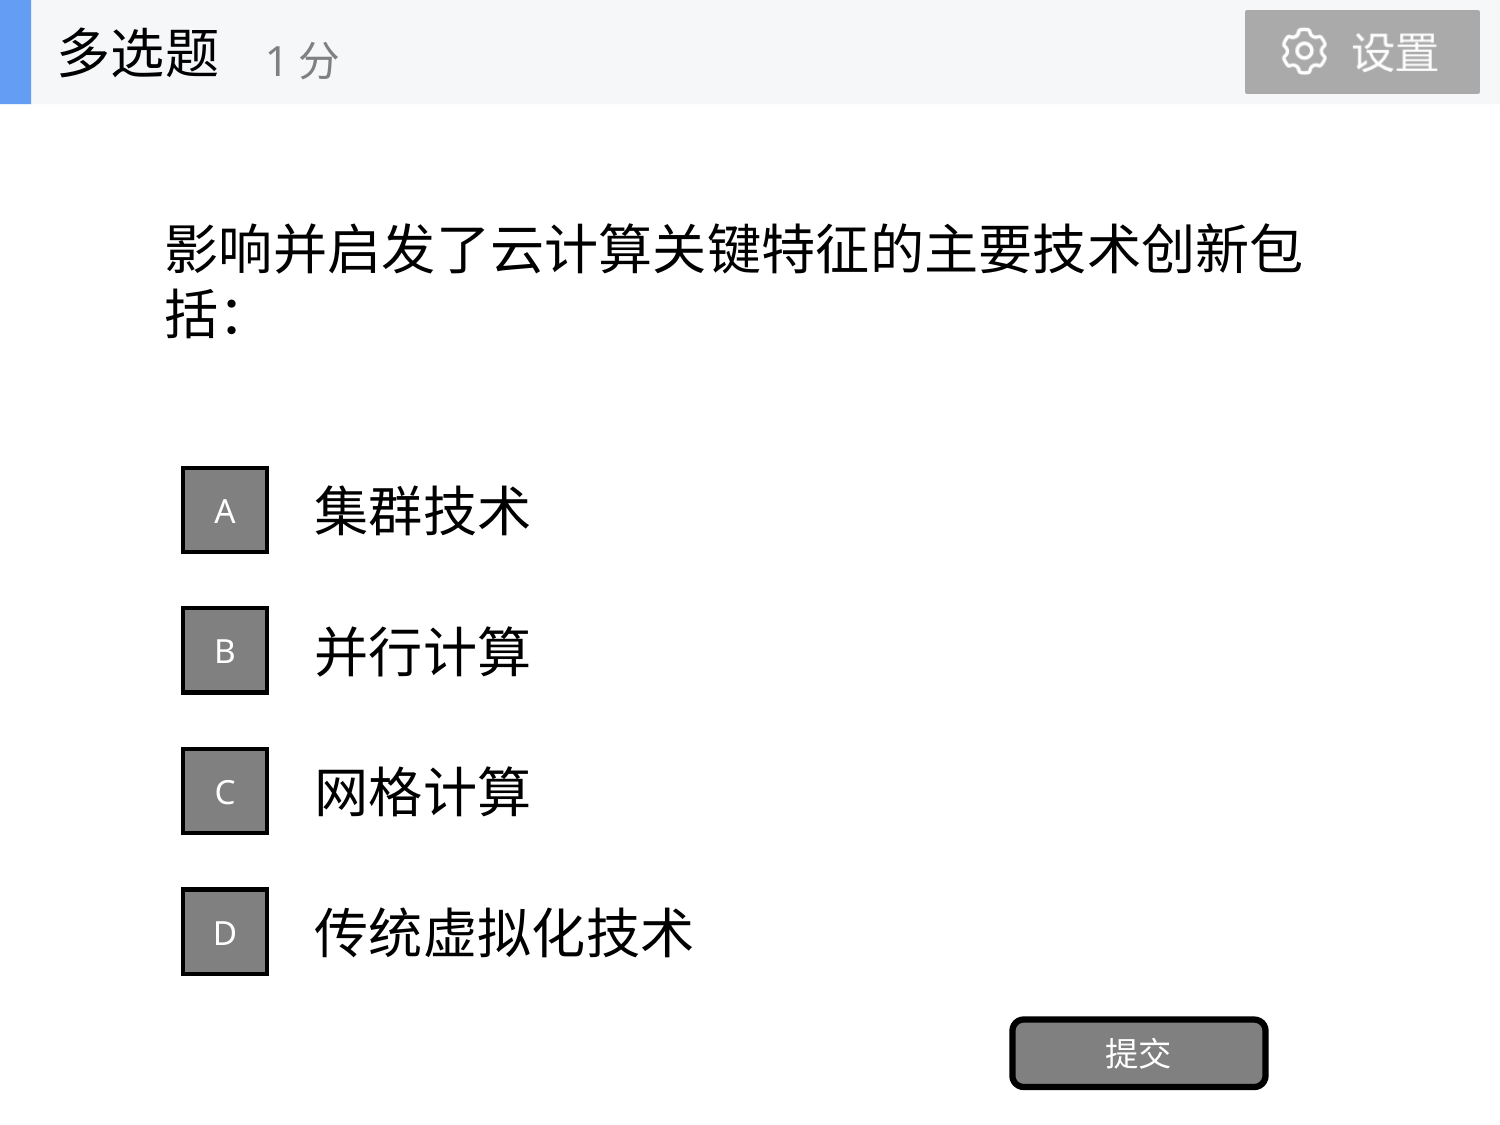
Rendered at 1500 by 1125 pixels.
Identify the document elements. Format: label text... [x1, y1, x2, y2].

text_box D [182, 888, 268, 975]
picture [1245, 10, 1480, 94]
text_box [0, 0, 1500, 105]
text_box 并行计算 [299, 597, 1350, 703]
text_box A [182, 467, 268, 553]
text_box 传统虚拟化技术 [299, 878, 1350, 985]
text_box 提交 [1011, 1018, 1267, 1089]
text_box 网格计算 [299, 738, 1350, 844]
text_box C [182, 748, 268, 834]
text_box 集群技术 [299, 456, 1350, 563]
text_box B [182, 607, 268, 694]
text_box 影响并启发了云计算关键特征的主要技术创新包括： [149, 105, 1350, 456]
